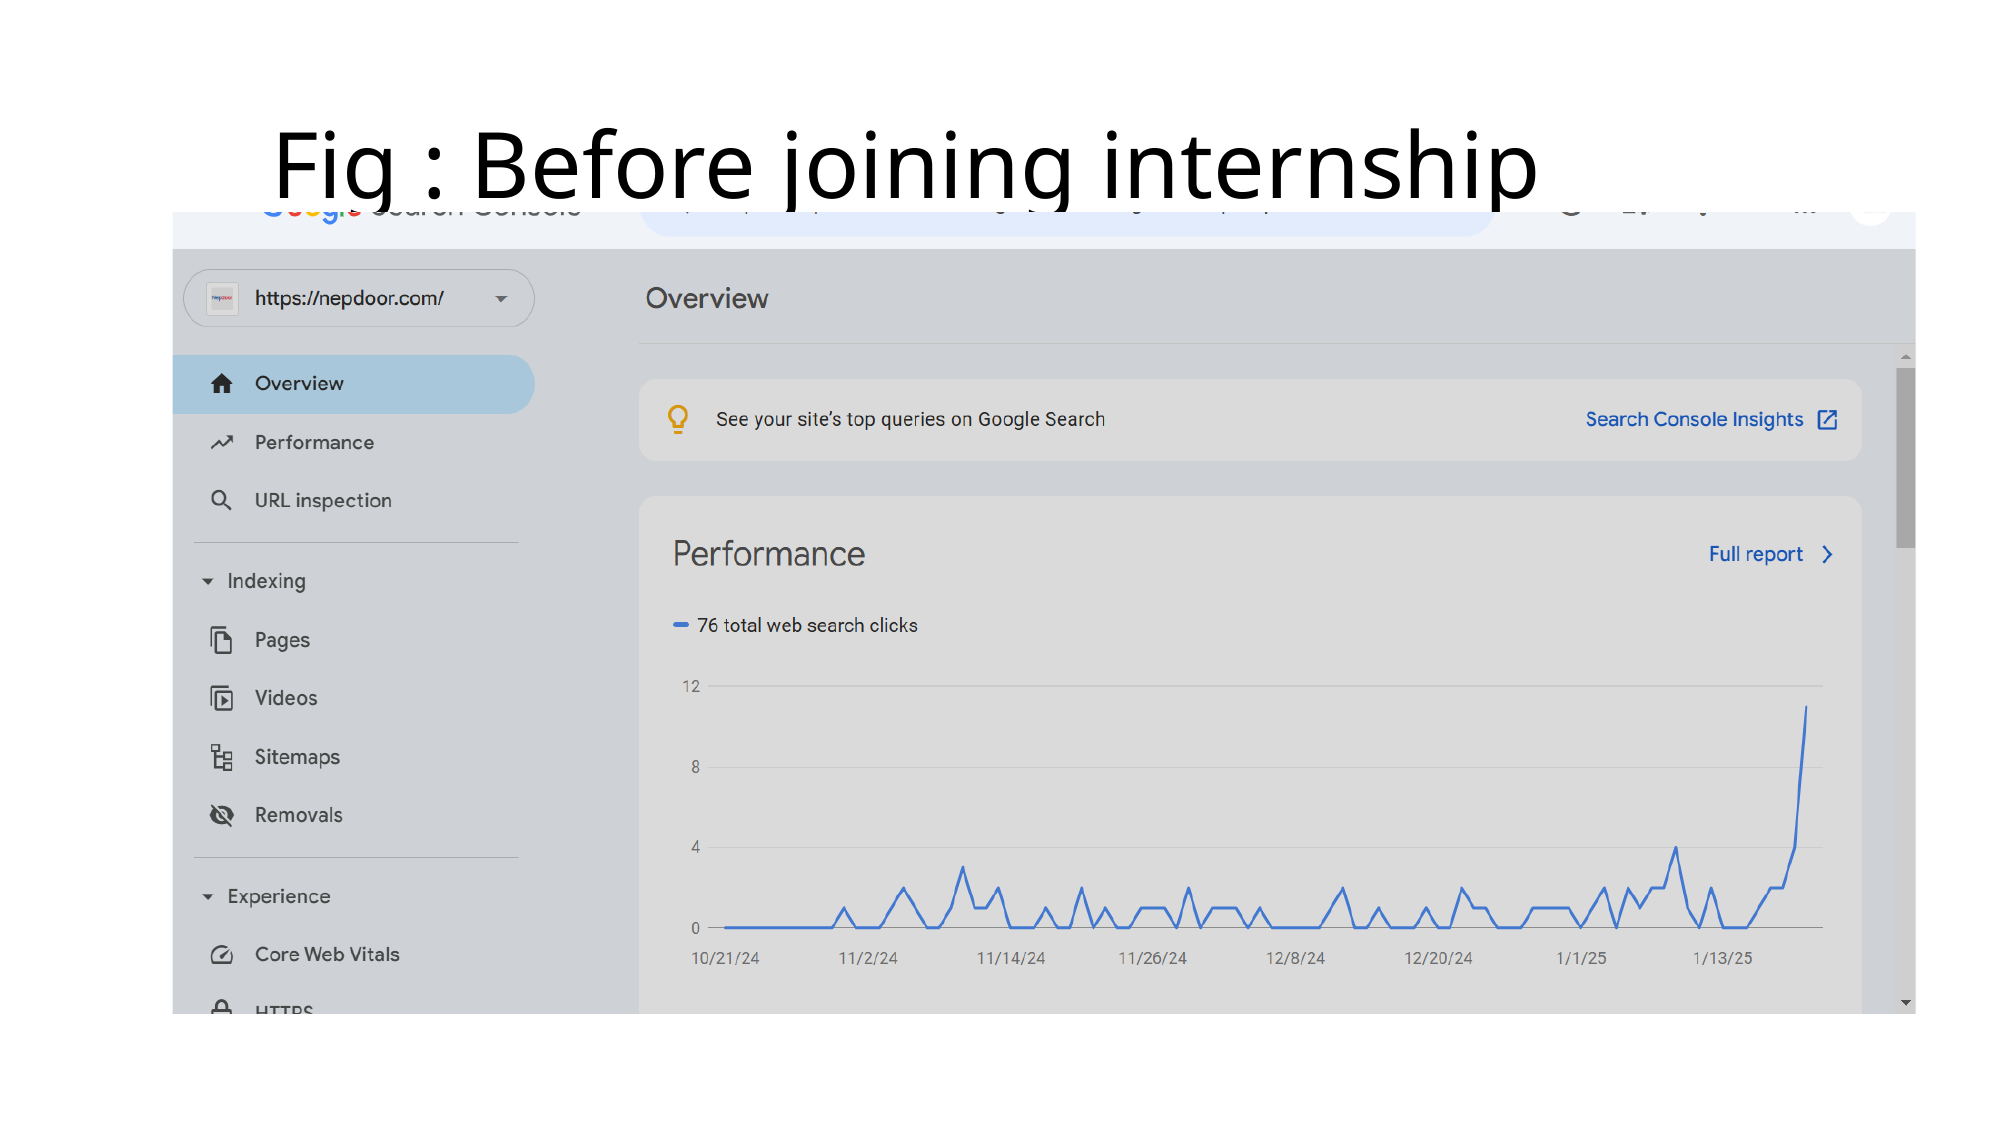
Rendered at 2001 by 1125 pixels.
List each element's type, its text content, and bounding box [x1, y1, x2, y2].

title Fig : Before joining internship [137, 59, 1863, 278]
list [172, 212, 1916, 1014]
